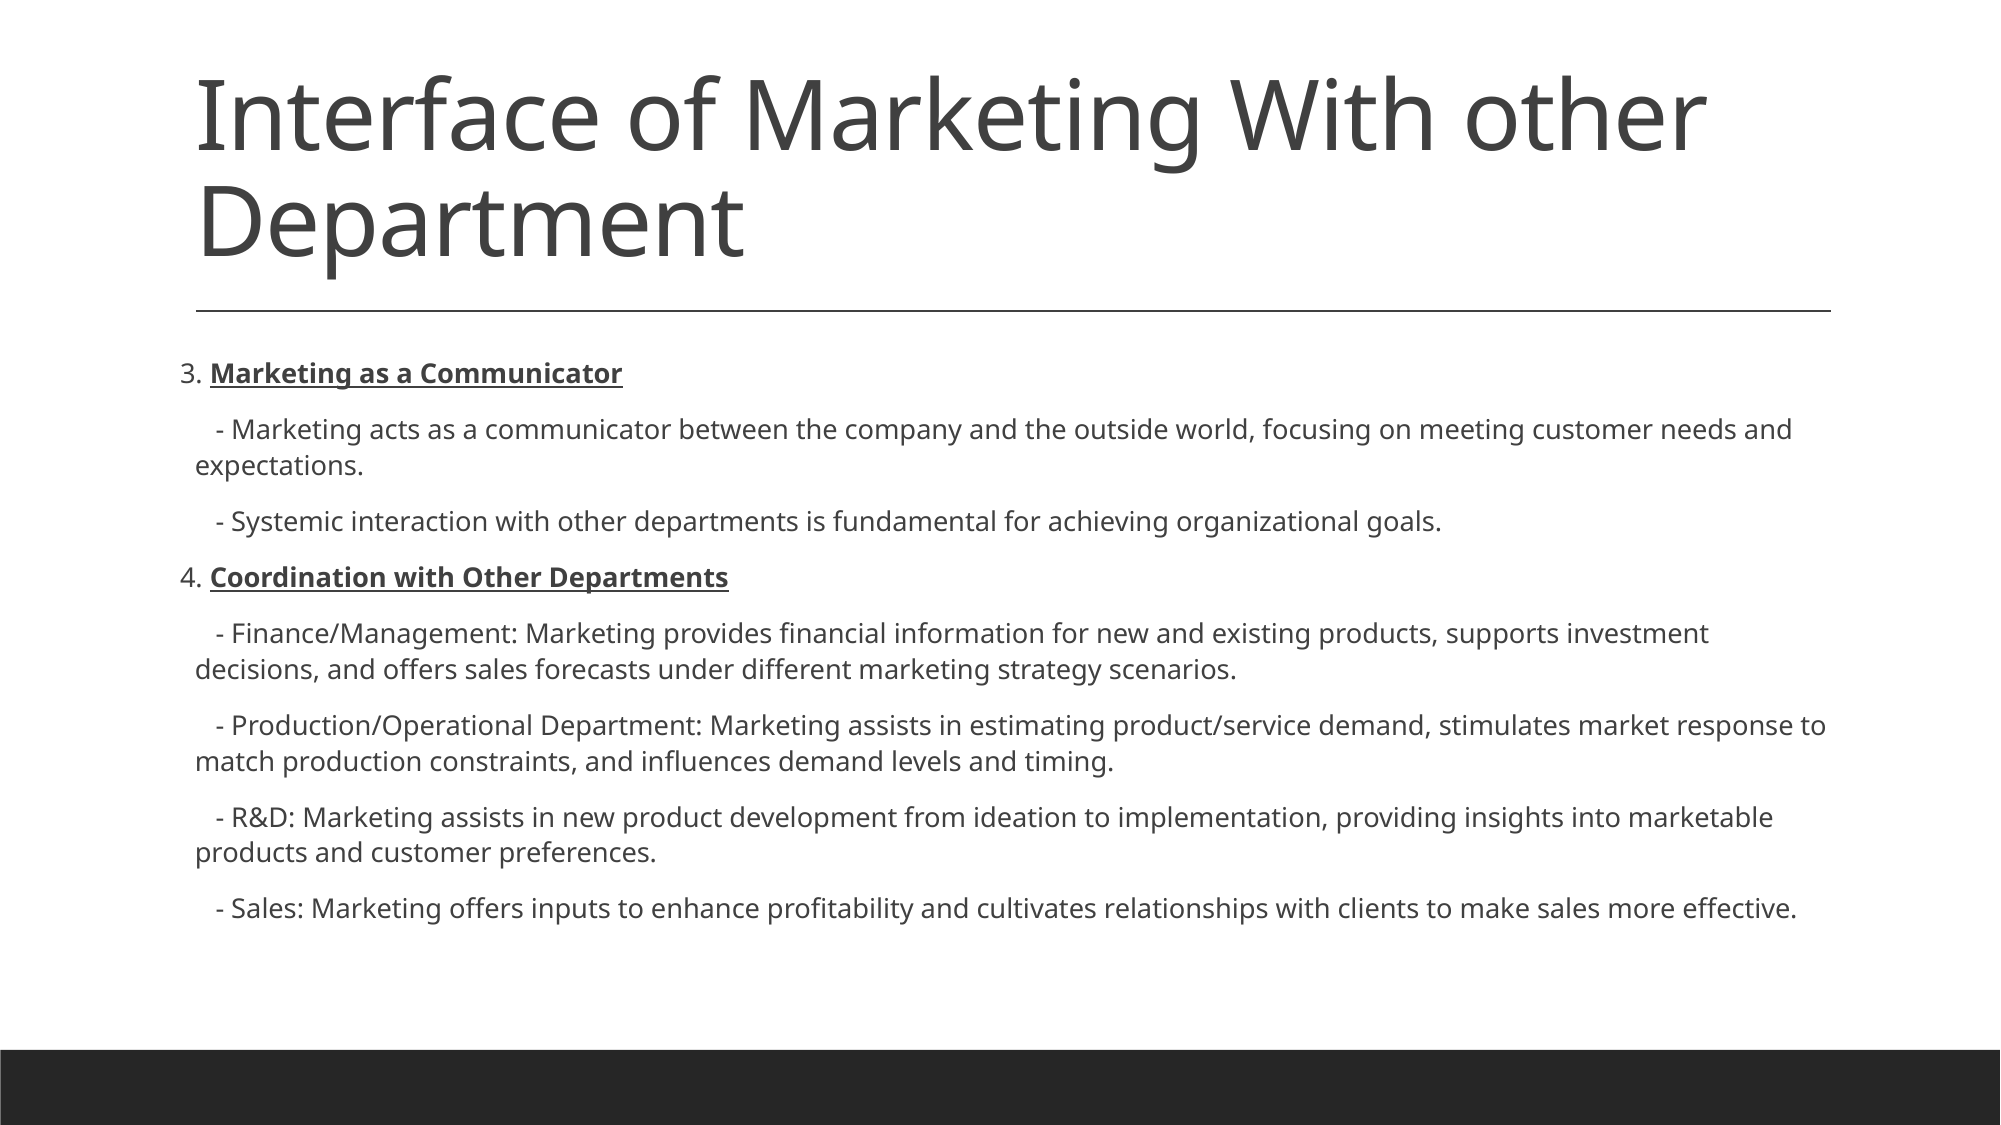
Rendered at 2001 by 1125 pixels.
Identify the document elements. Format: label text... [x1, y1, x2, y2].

title Interface of Marketing With other Department [180, 47, 1830, 285]
list 3. Marketing as a Communicator - Marketing acts as a communicator between the company and the outside world, focusing on meeting customer needs and expectations. - Systemic interaction with other departments is fundamental for achieving organizational goals. 4. Coordination with Other Departments - Finance/Management: Marketing provides financial information for new and existing products, supports investment decisions, and offers sales forecasts under different marketing strategy scenarios. - Production/Operational Department: Marketing assists in estimating product/service demand, stimulates market response to match production constraints, and influences demand levels and timing. - R&D: Marketing assists in new product development from ideation to implementation, providing insights into marketable products and customer preferences. - Sales: Marketing offers inputs to enhance profitability and cultivates relationships with clients to make sales more effective. [180, 345, 1830, 963]
